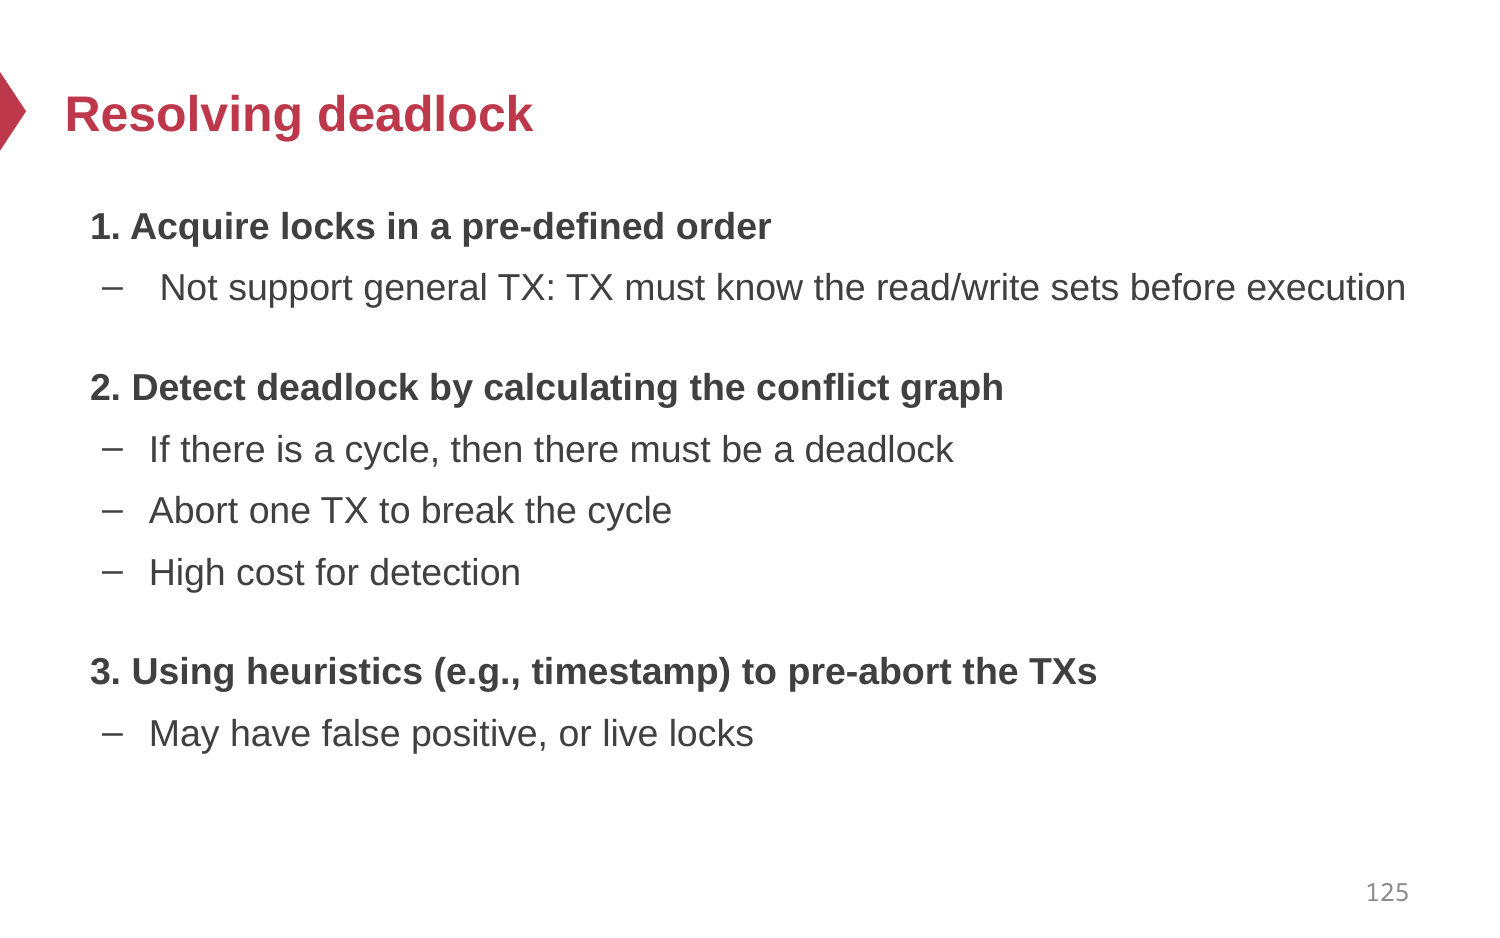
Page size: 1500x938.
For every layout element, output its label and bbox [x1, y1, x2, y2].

title [49, 37, 1400, 186]
slide_number [1074, 868, 1425, 919]
list [75, 185, 1425, 900]
